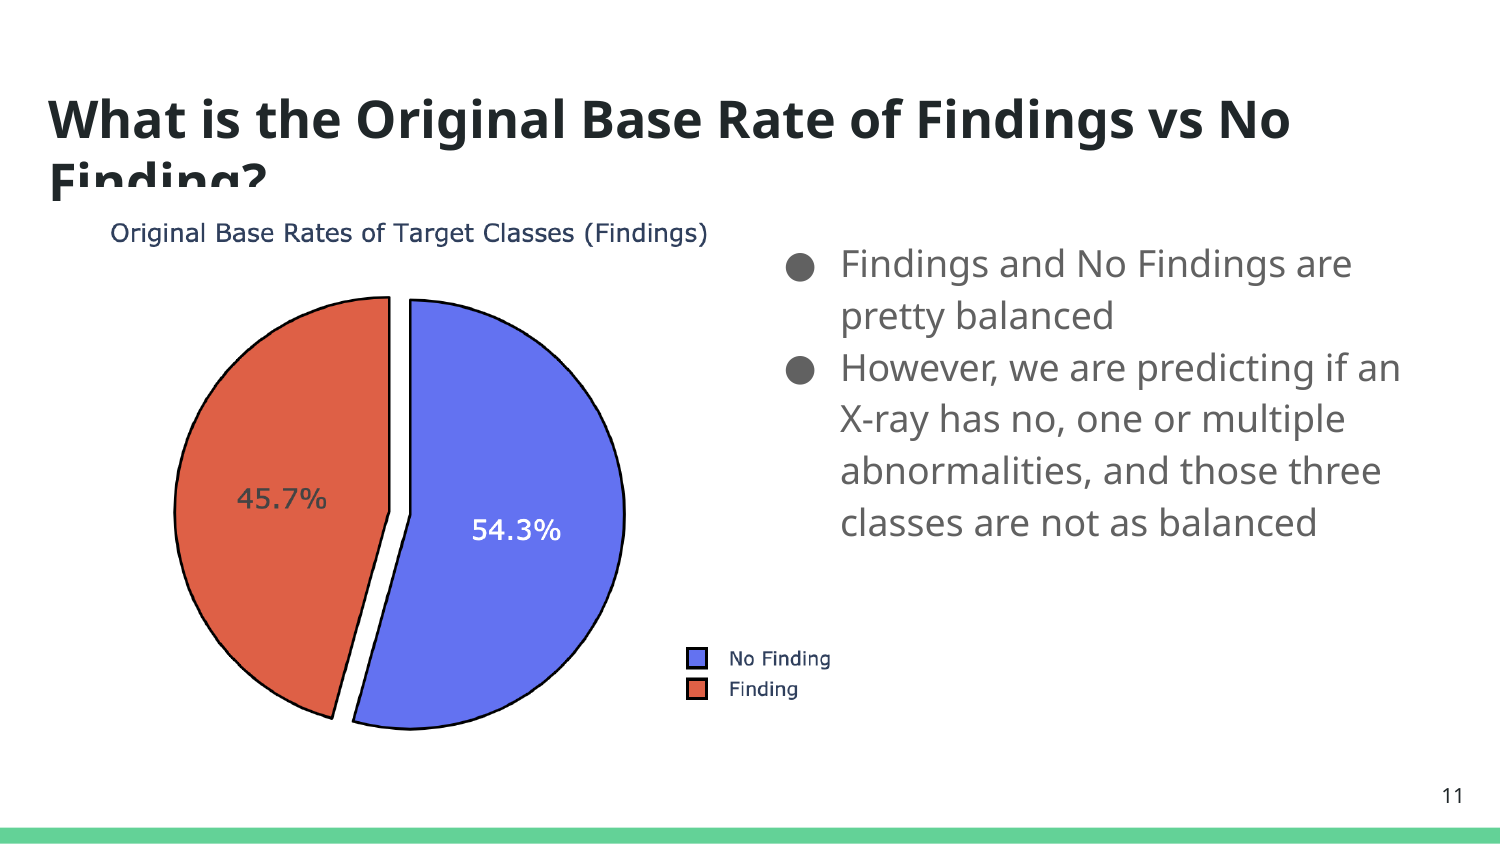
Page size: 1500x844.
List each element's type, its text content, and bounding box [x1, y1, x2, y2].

slide_number ‹#› [1389, 764, 1480, 830]
picture [95, 281, 849, 757]
title What is the Original Base Rate of Findings vs No Finding? [33, 71, 1431, 166]
picture [79, 187, 769, 265]
list Findings and No Findings are pretty balanced However, we are predicting if an X-ray has no, one or multiple abnormalities, and those three classes are not as balanced [750, 218, 1449, 750]
